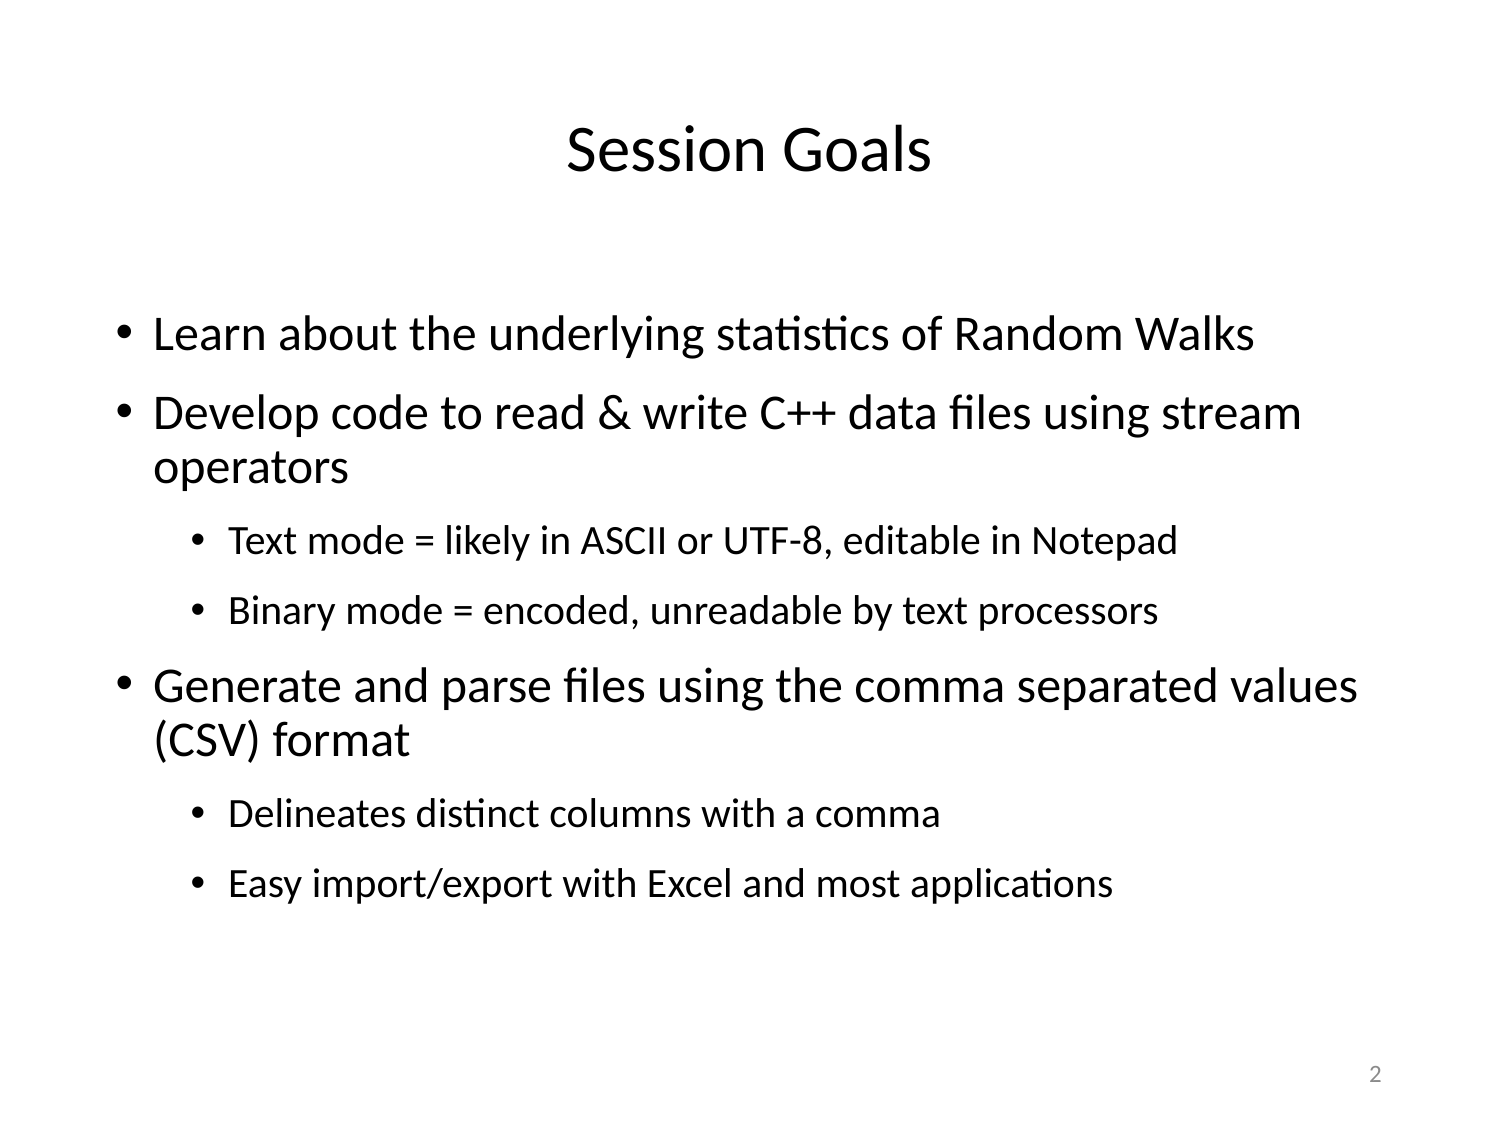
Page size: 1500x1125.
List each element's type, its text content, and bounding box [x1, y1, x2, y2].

title Session Goals [103, 59, 1397, 241]
list Learn about the underlying statistics of Random Walks Develop code to read & write C++ data files using stream operators Text mode = likely in ASCII or UTF-8, editable in Notepad Binary mode = encoded, unreadable by text processors Generate and parse files using the comma separated values (CSV) format Delineates distinct columns with a comma Easy import/export with Excel and most applications [100, 299, 1415, 1094]
slide_number 2 [1059, 1042, 1397, 1103]
